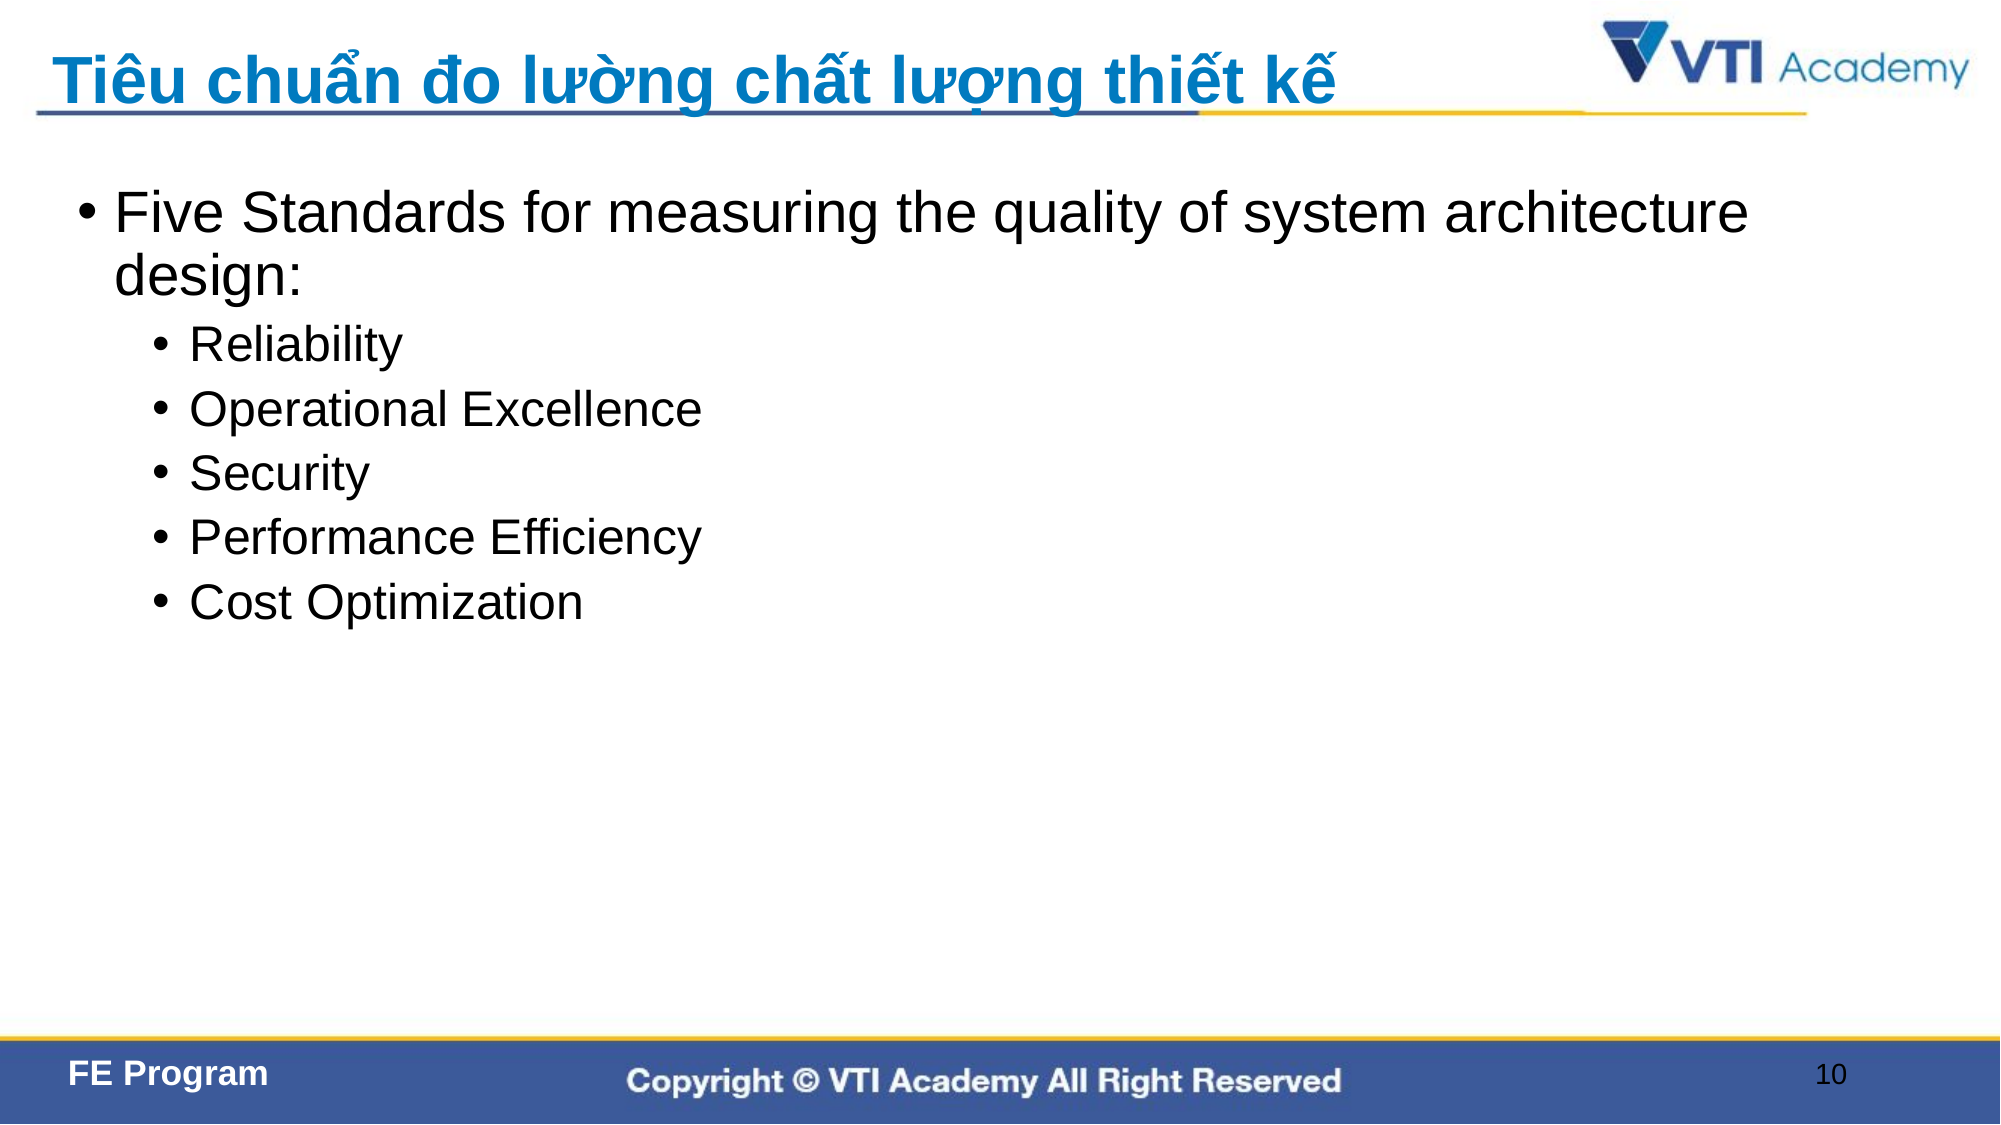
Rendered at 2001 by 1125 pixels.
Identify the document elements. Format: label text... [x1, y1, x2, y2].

list Five Standards for measuring the quality of system architecture design: Reliability Operational Excellence Security Performance Efficiency Cost Optimization [62, 174, 1788, 889]
picture [0, 1, 2000, 1124]
slide_number 10 [1412, 1042, 1863, 1103]
title Tiêu chuẩn đo lường chất lượng thiết kế [37, 37, 1763, 127]
